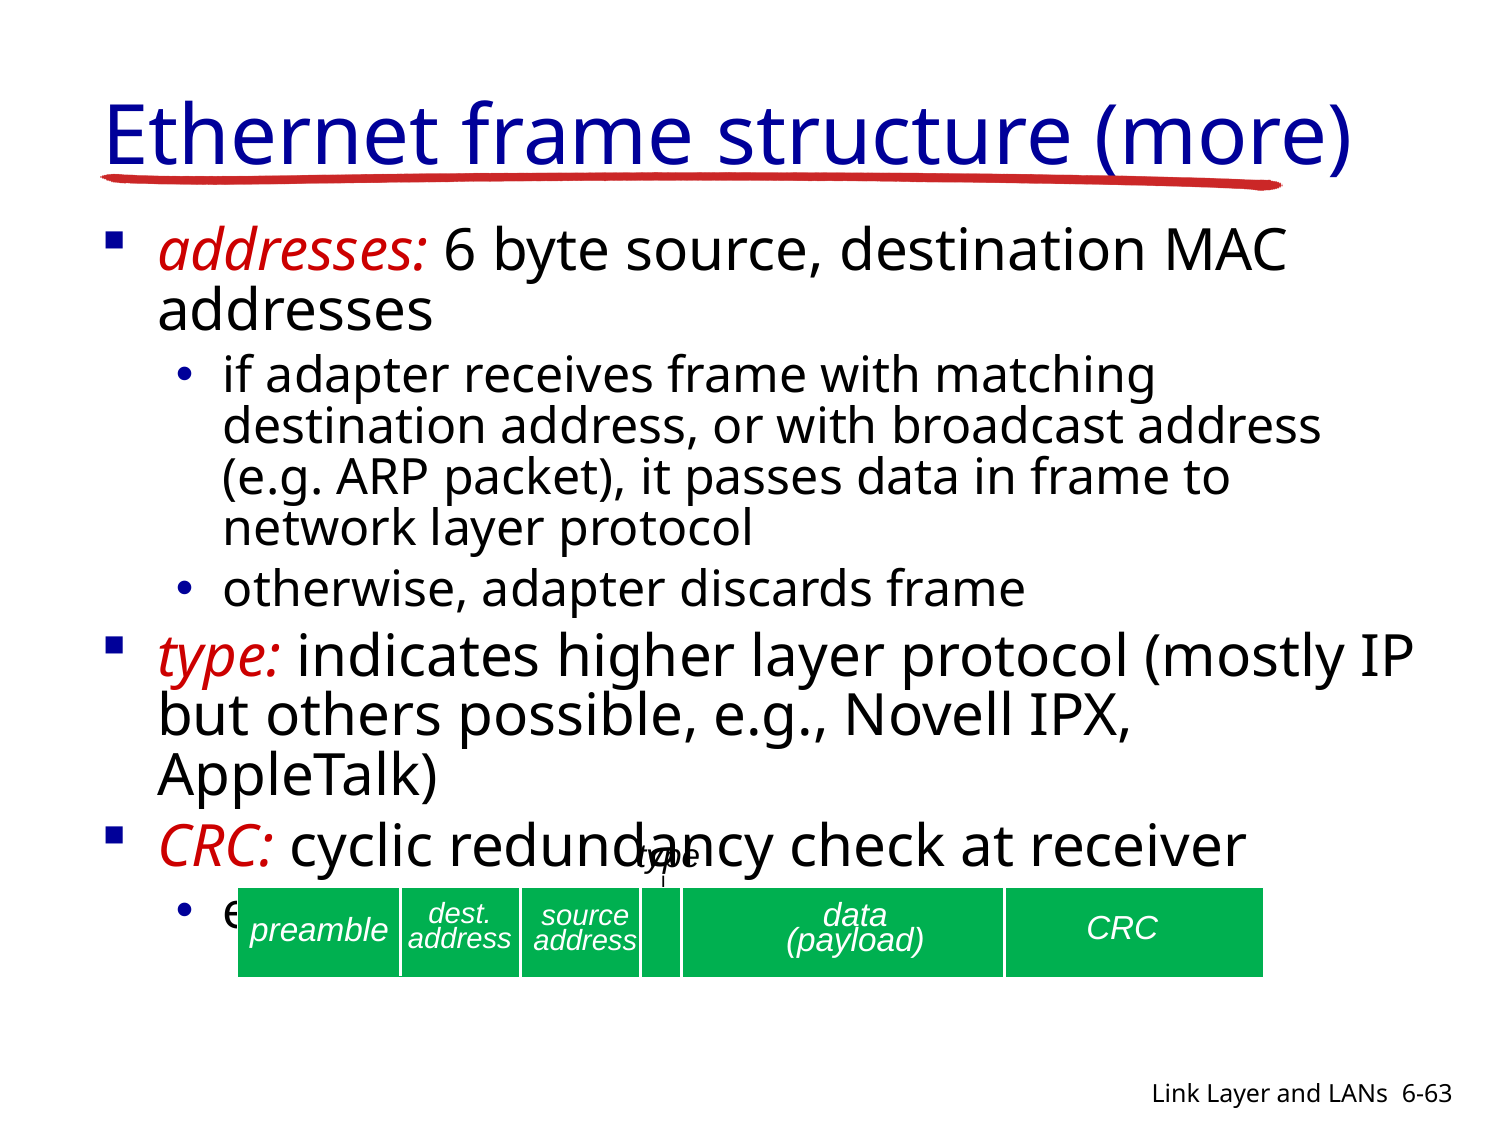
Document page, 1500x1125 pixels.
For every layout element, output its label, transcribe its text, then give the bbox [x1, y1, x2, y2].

slide_number 6-63 [1387, 1069, 1478, 1115]
picture [95, 166, 1296, 196]
footer Link Layer and LANs [1045, 1069, 1404, 1110]
title Ethernet frame structure (more) [87, 37, 1413, 215]
list addresses: 6 byte source, destination MAC addresses if adapter receives frame with matching destination address, or with broadcast address (e.g. ARP packet), it passes data in frame to network layer protocol otherwise, adapter discards frame type: indicates higher layer protocol (mostly IP but others possible, e.g., Novell IPX, AppleTalk) CRC: cyclic redundancy check at receiver error detected: frame is dropped [85, 215, 1443, 838]
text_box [231, 826, 1264, 990]
